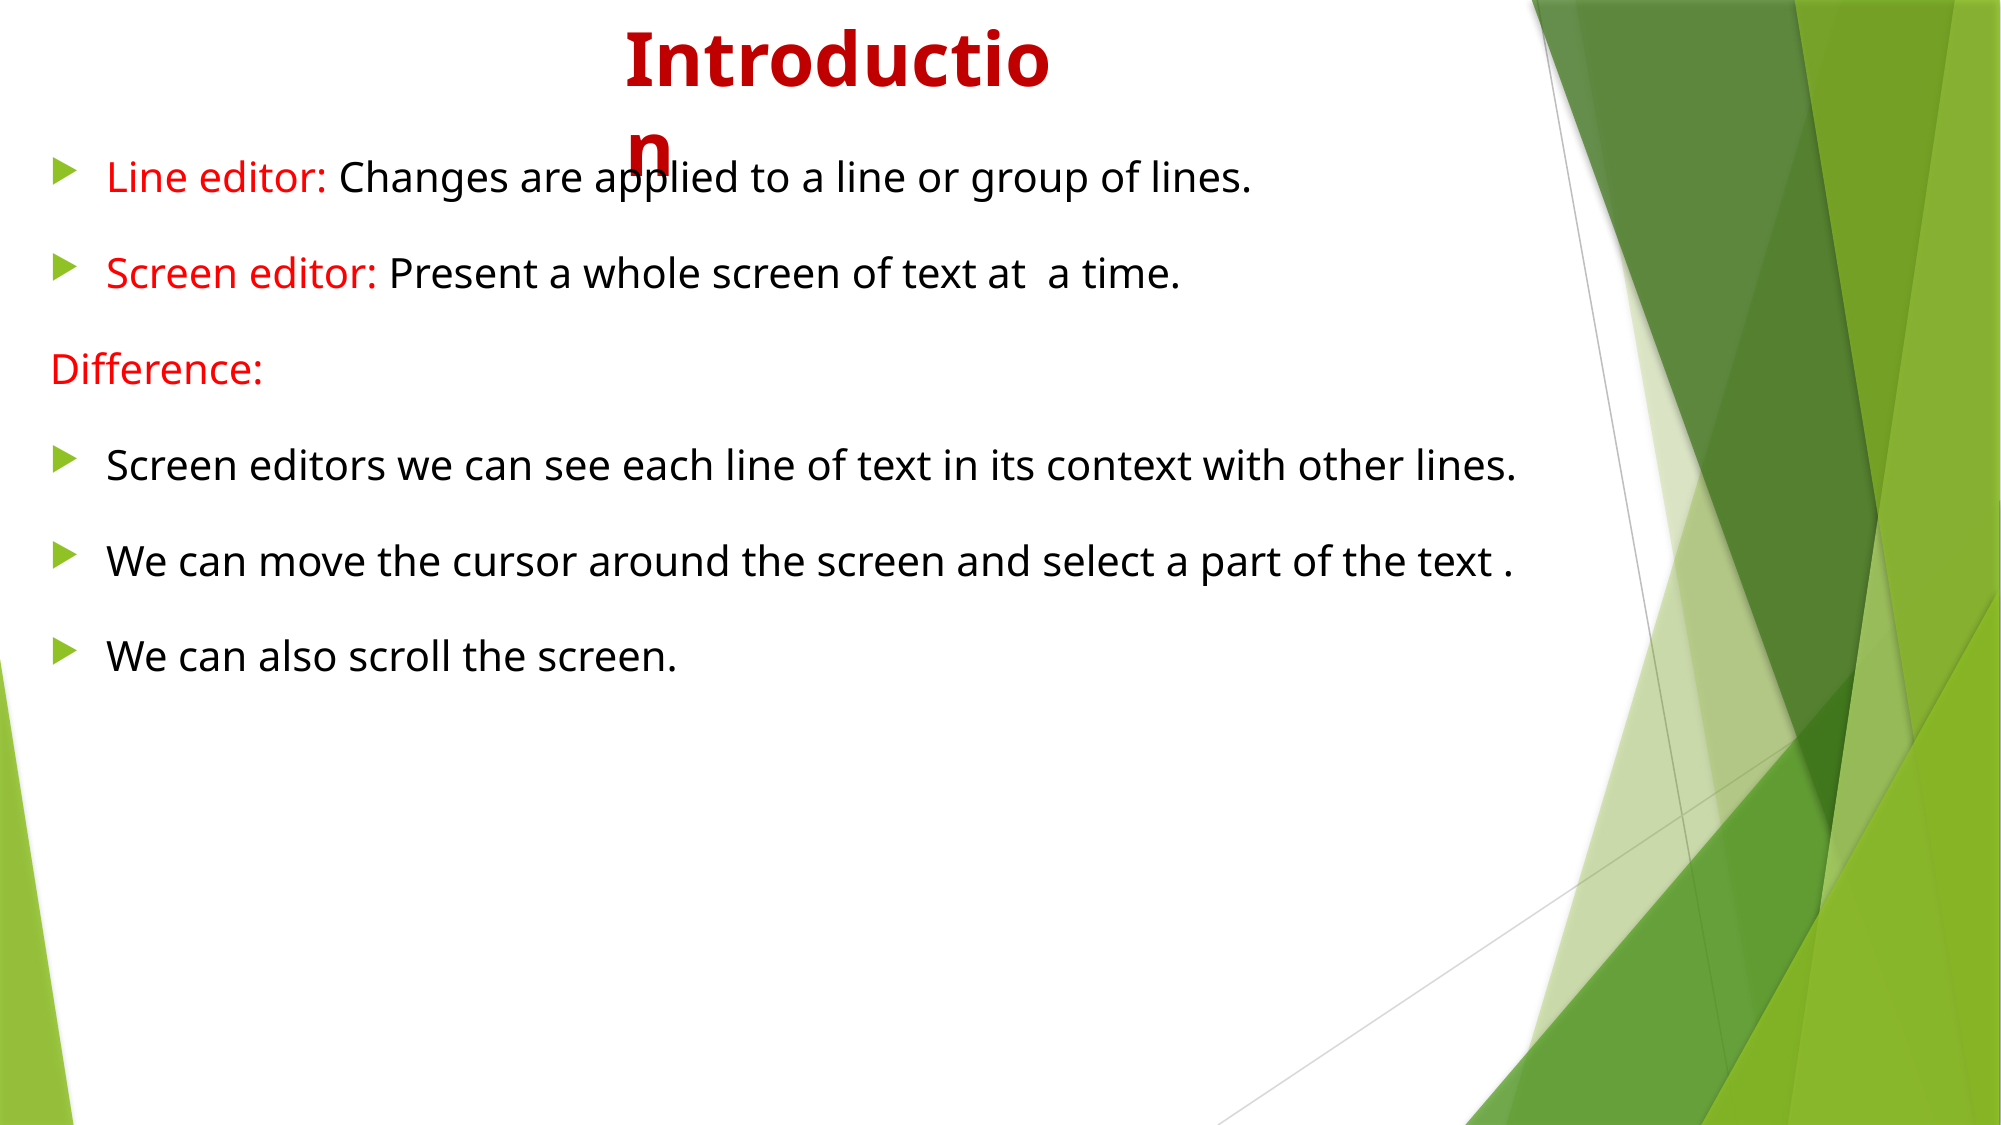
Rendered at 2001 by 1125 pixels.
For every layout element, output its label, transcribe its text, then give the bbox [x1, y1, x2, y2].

title Introduction [610, 4, 1087, 118]
list Line editor: Changes are applied to a line or group of lines. Screen editor: Present a whole screen of text at a time. Difference: Screen editors we can see each line of text in its context with other lines. We can move the cursor around the screen and select a part of the text . We can also scroll the screen. [34, 118, 1792, 1020]
